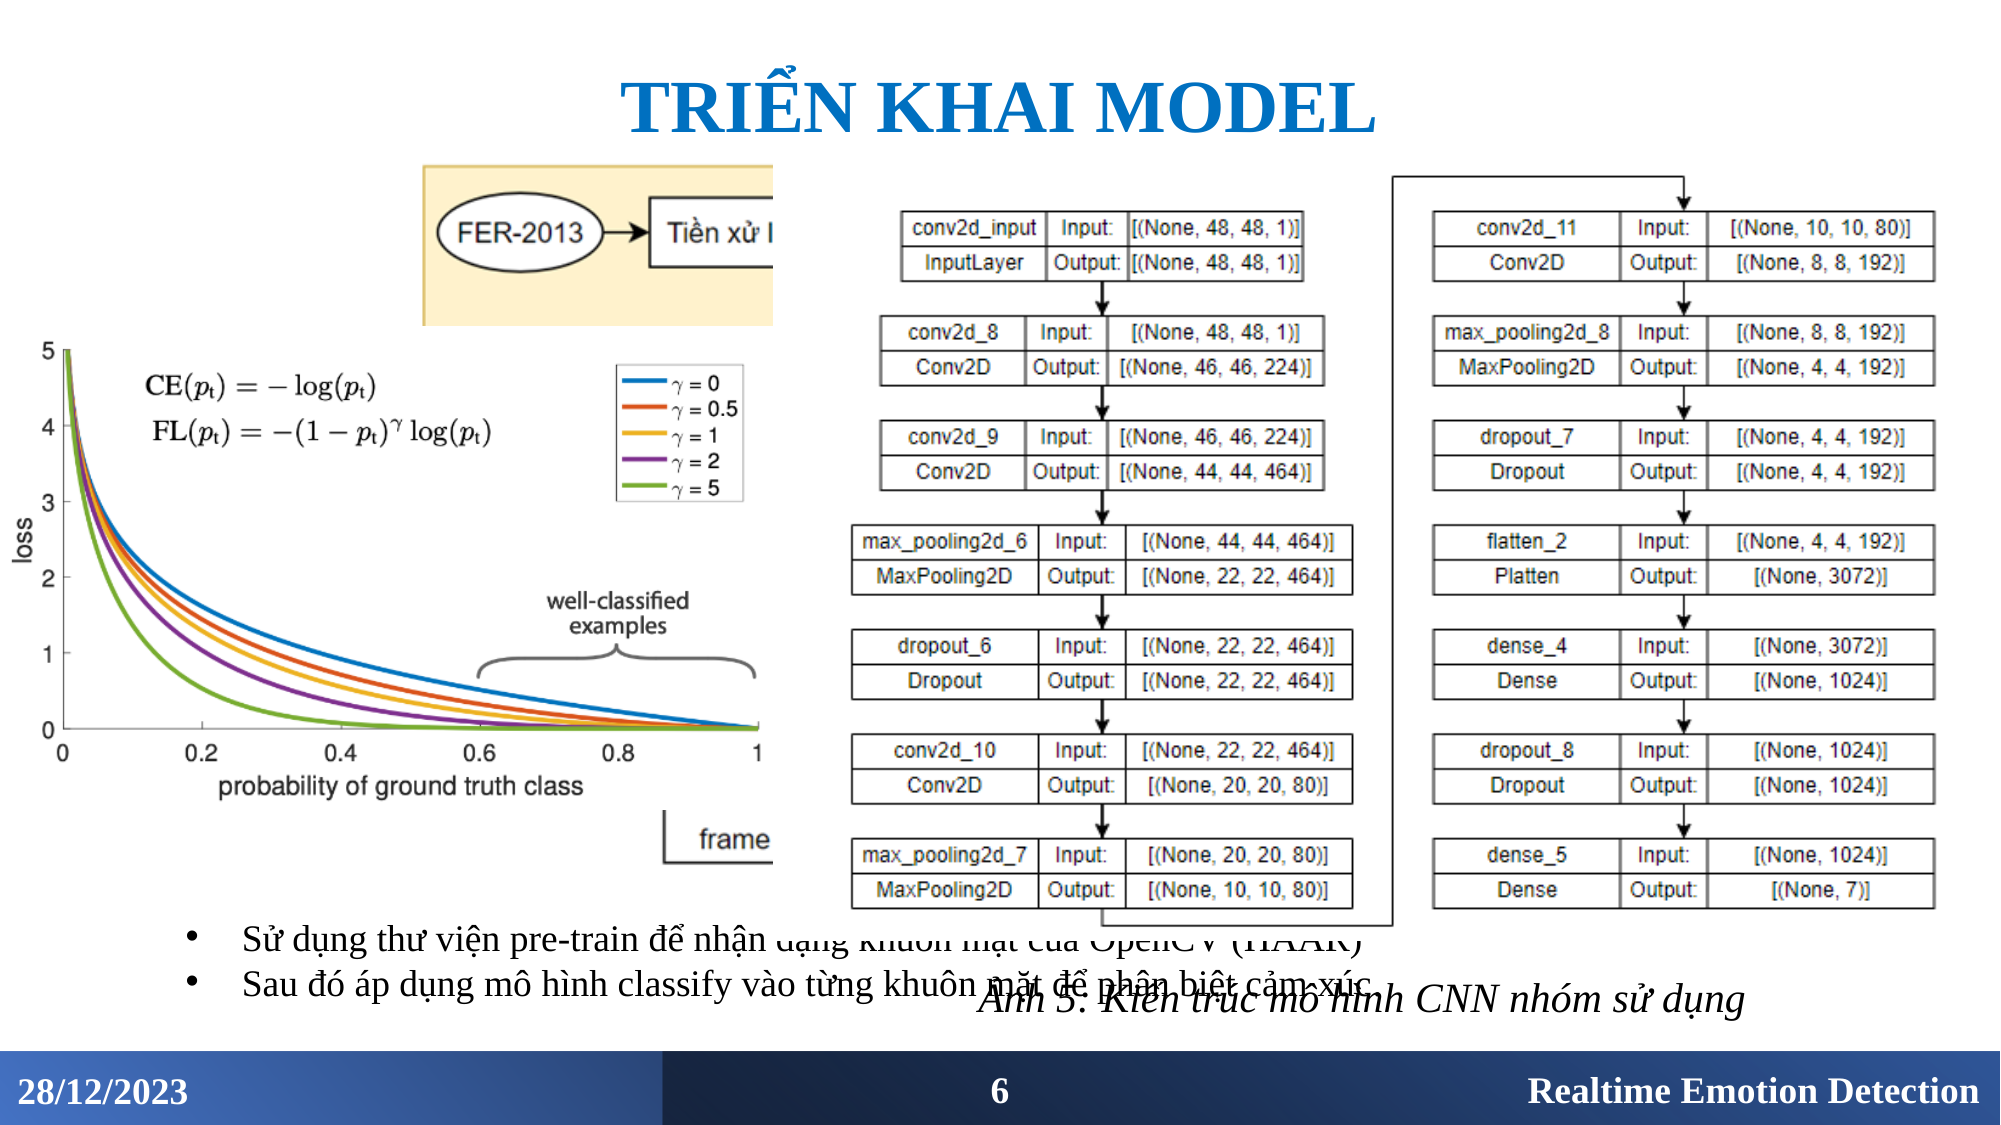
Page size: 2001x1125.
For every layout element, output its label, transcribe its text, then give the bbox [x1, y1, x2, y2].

text_box Ảnh 5: Kiến trúc mô hình CNN nhóm sử dụng [714, 963, 1952, 1029]
picture [0, 143, 1952, 942]
text_box Sử dụng thư viện pre-train để nhận dạng khuôn mặt của OpenCV (HAAR) Sau đó áp dụng mô hình classify vào từng khuôn mặt để phân biệt cảm xúc. [133, 906, 1900, 1011]
title TRIỂN KHAI MODEL [0, 0, 2000, 218]
picture [0, 1050, 2000, 1125]
